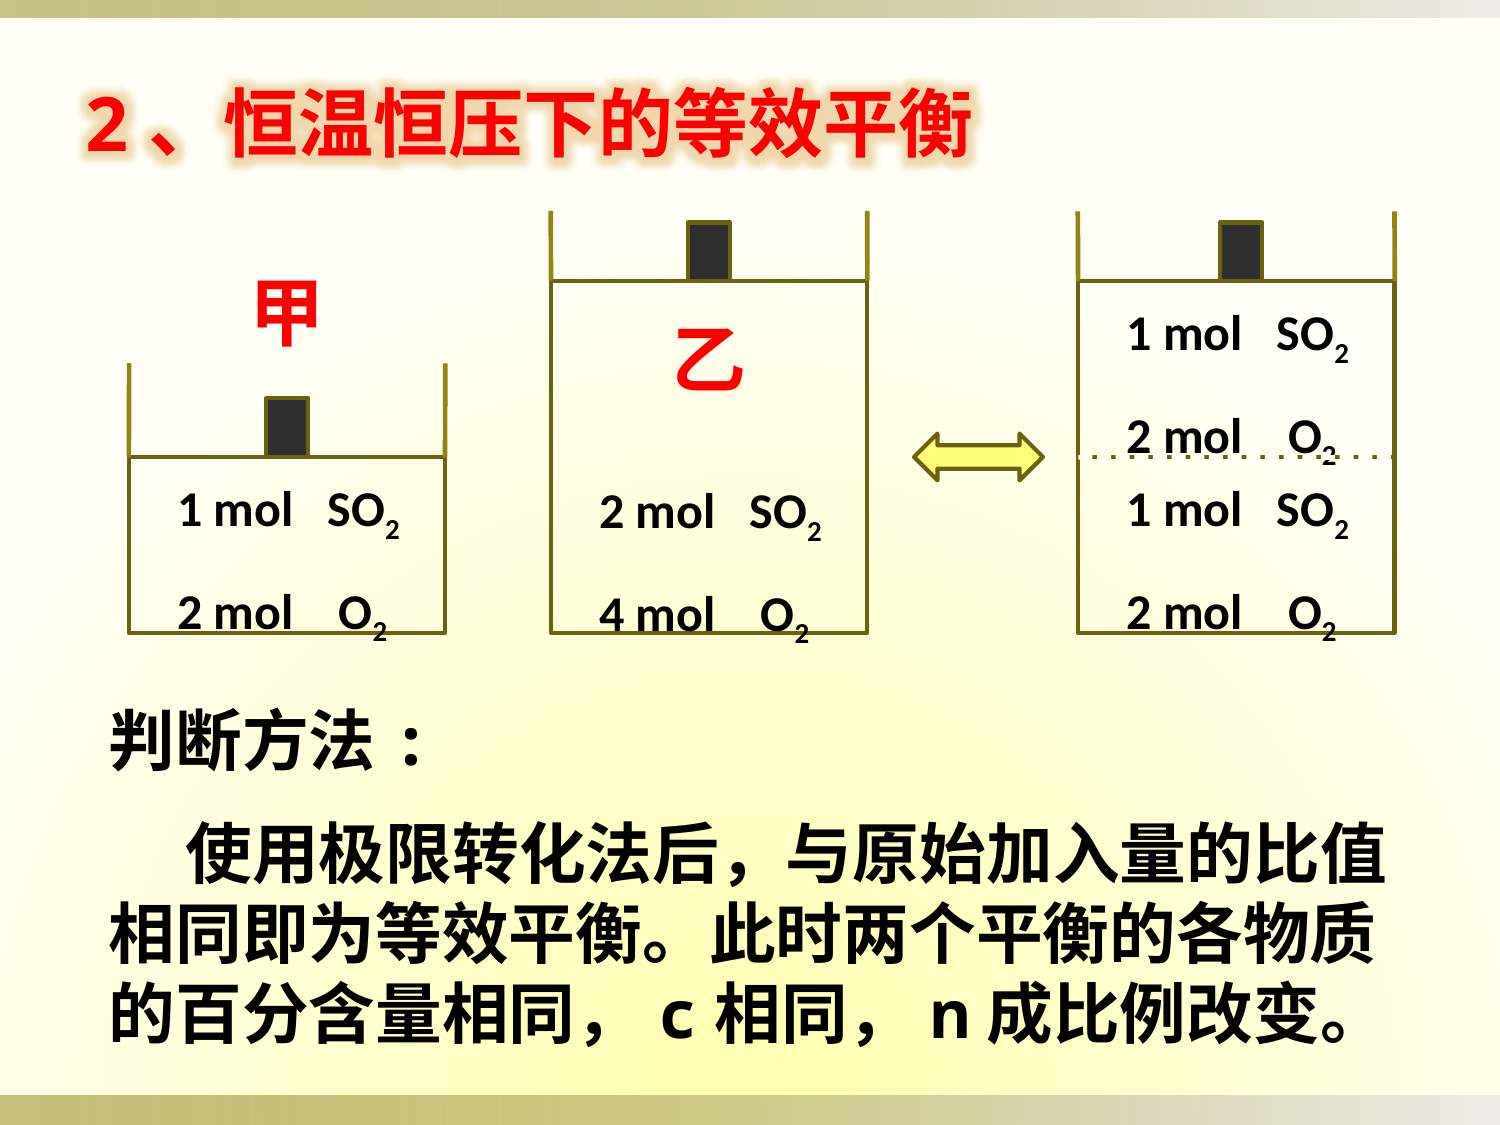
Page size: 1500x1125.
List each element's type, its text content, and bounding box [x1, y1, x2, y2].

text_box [128, 257, 446, 634]
text_box 2、恒温恒压下的等效平衡 [70, 24, 1055, 174]
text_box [1077, 210, 1396, 634]
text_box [550, 210, 868, 634]
text_box [911, 431, 1046, 483]
text_box 判断方法: 使用极限转化法后，与原始加入量的比值相同即为等效平衡。此时两个平衡的各物质的百分含量相同，c相同，n成比例改变。 [93, 691, 1407, 1060]
